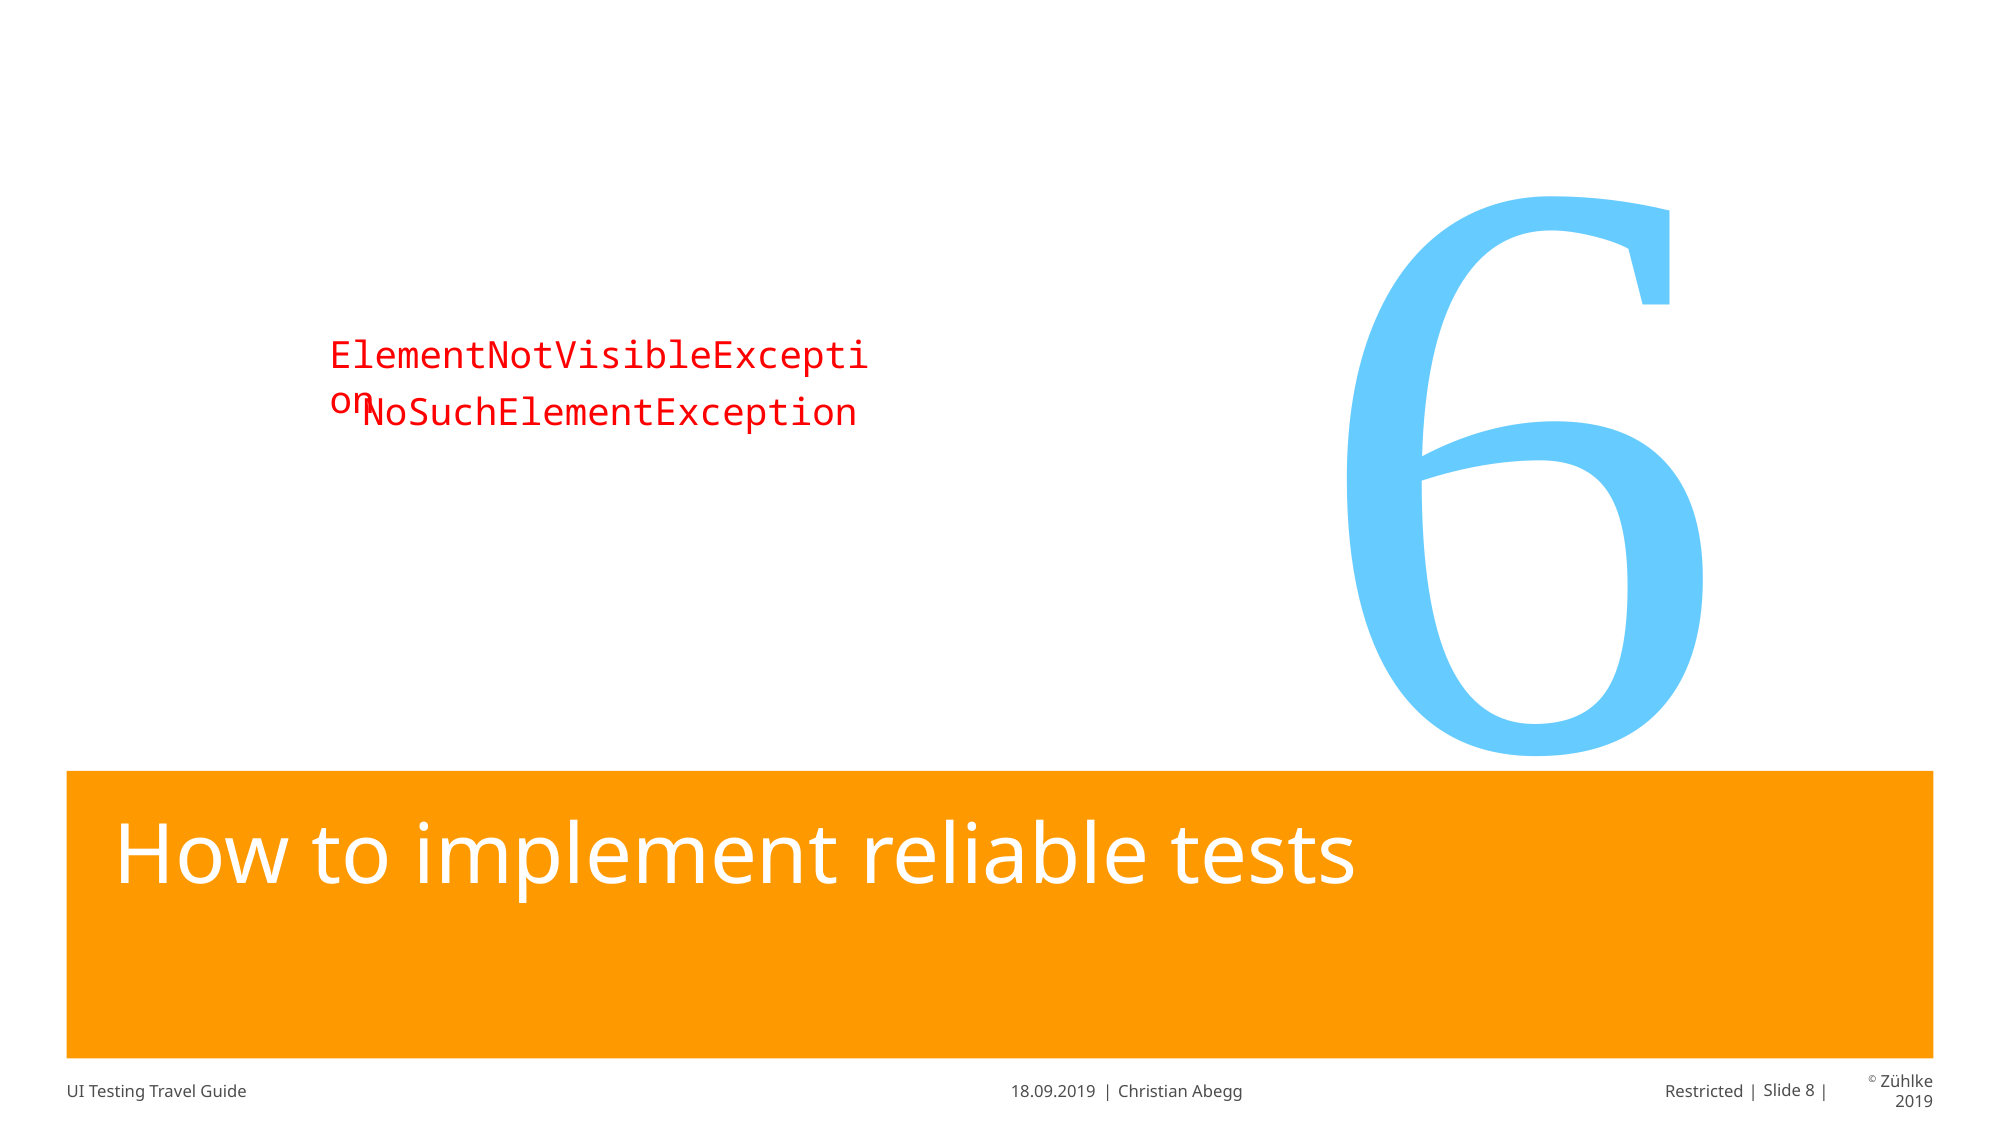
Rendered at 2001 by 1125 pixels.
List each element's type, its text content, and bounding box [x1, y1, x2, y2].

text_box  [903, 17, 2000, 813]
text_box ElementNotVisibleException [314, 323, 886, 429]
list How to implement reliable tests [66, 770, 1934, 1059]
text_box NoSuchElementException [347, 380, 919, 440]
